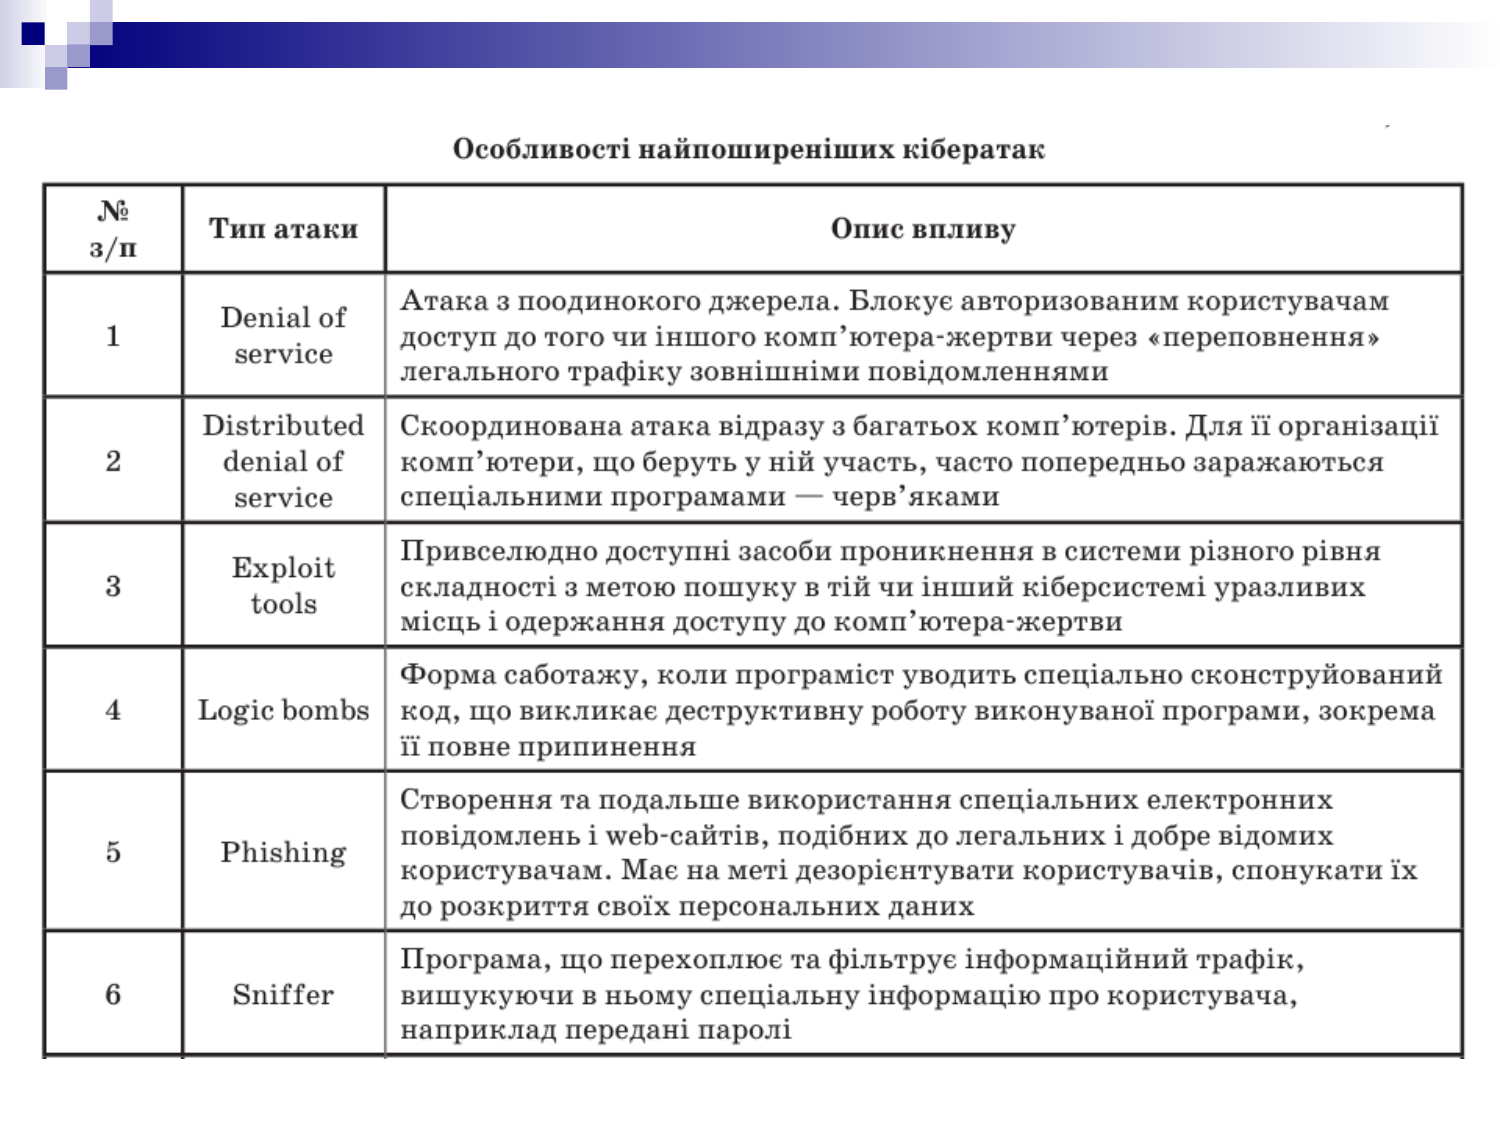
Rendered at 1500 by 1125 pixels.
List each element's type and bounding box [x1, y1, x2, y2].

picture [41, 125, 1471, 1059]
